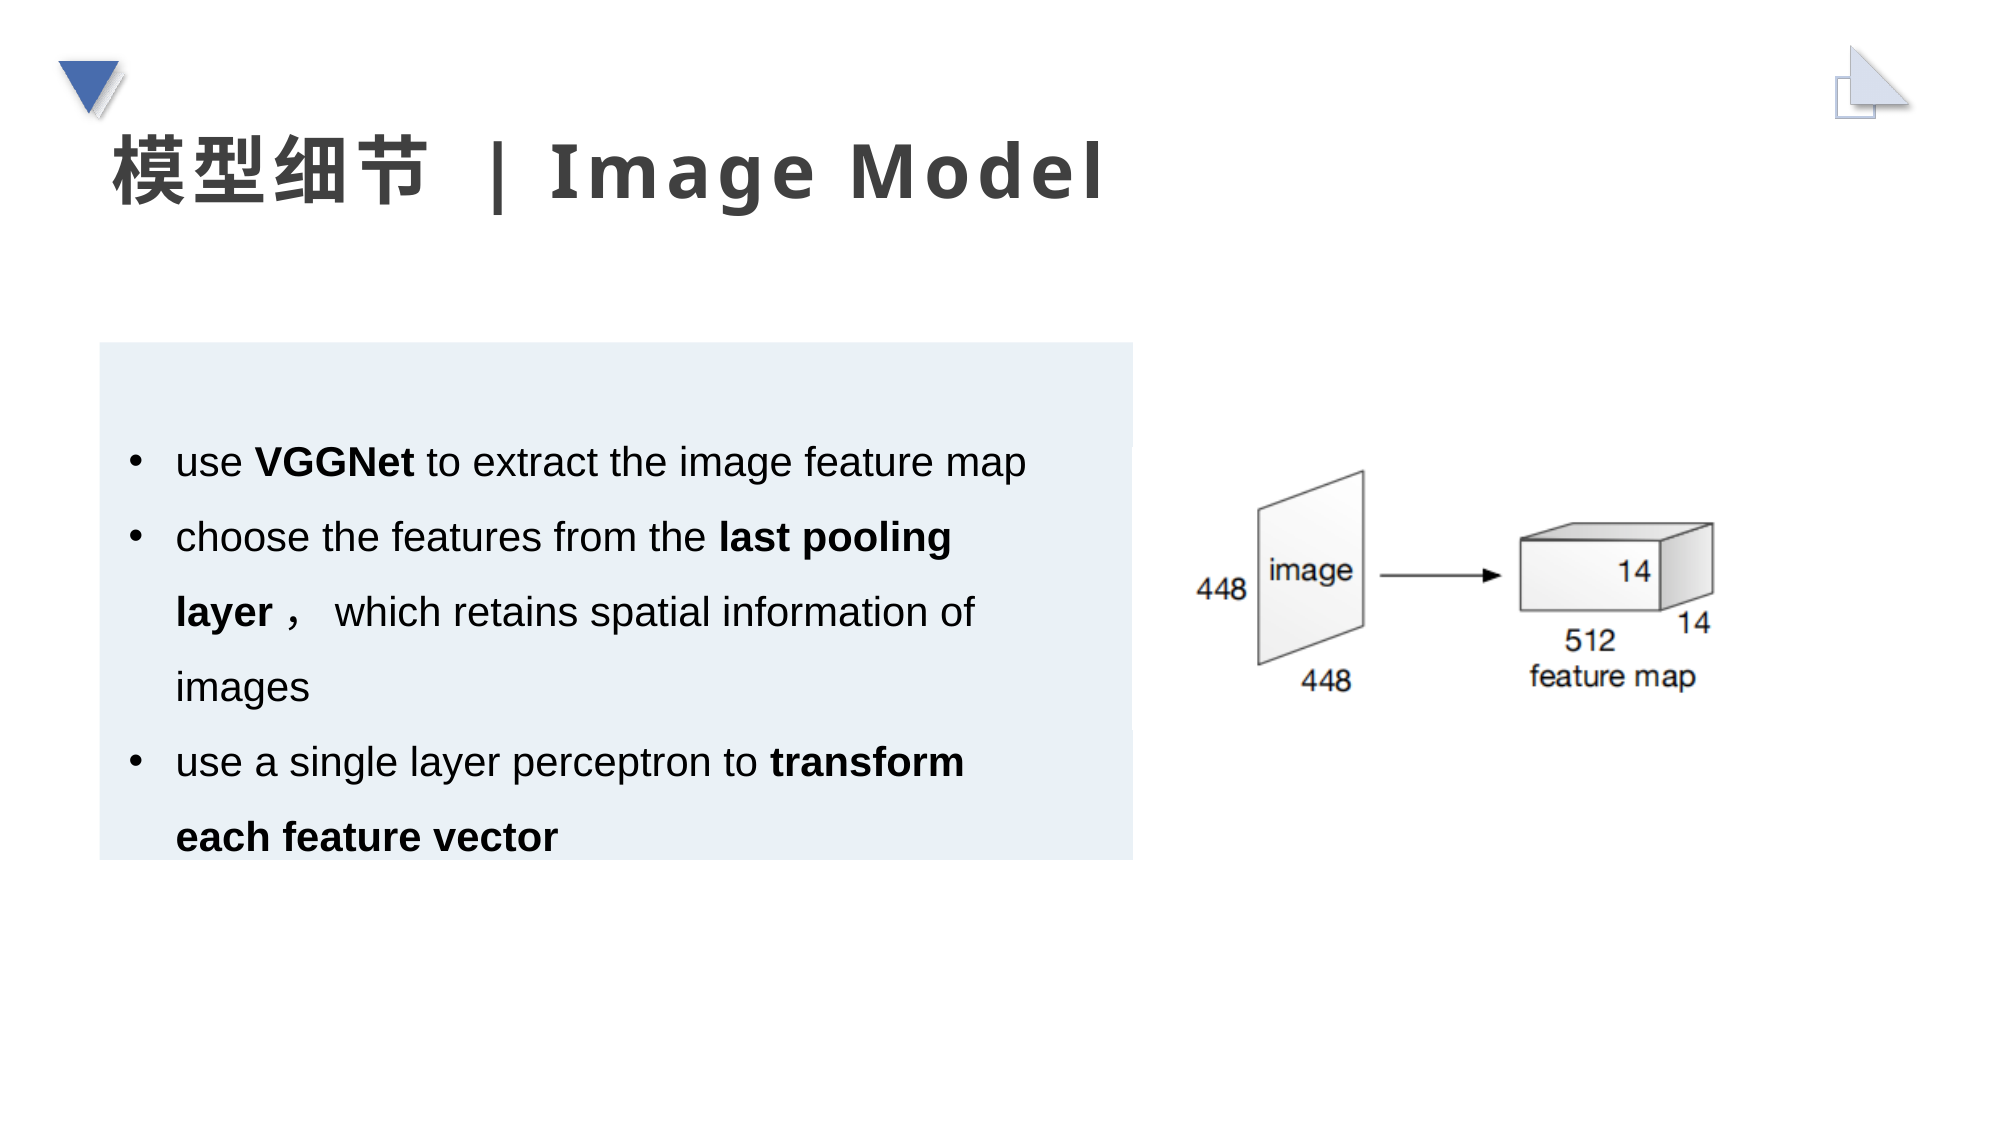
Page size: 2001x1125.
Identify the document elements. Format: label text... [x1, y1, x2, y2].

text_box use VGGNet to extract the image feature map choose the features from the last pooling layer，which retains spatial information of images use a single layer perceptron to transform each feature vector [113, 402, 1086, 868]
picture [1813, 29, 1932, 133]
picture [1132, 447, 1831, 731]
text_box 模型细节 | Image Model [99, 77, 1901, 283]
picture [32, 38, 151, 142]
text_box [99, 341, 1134, 861]
